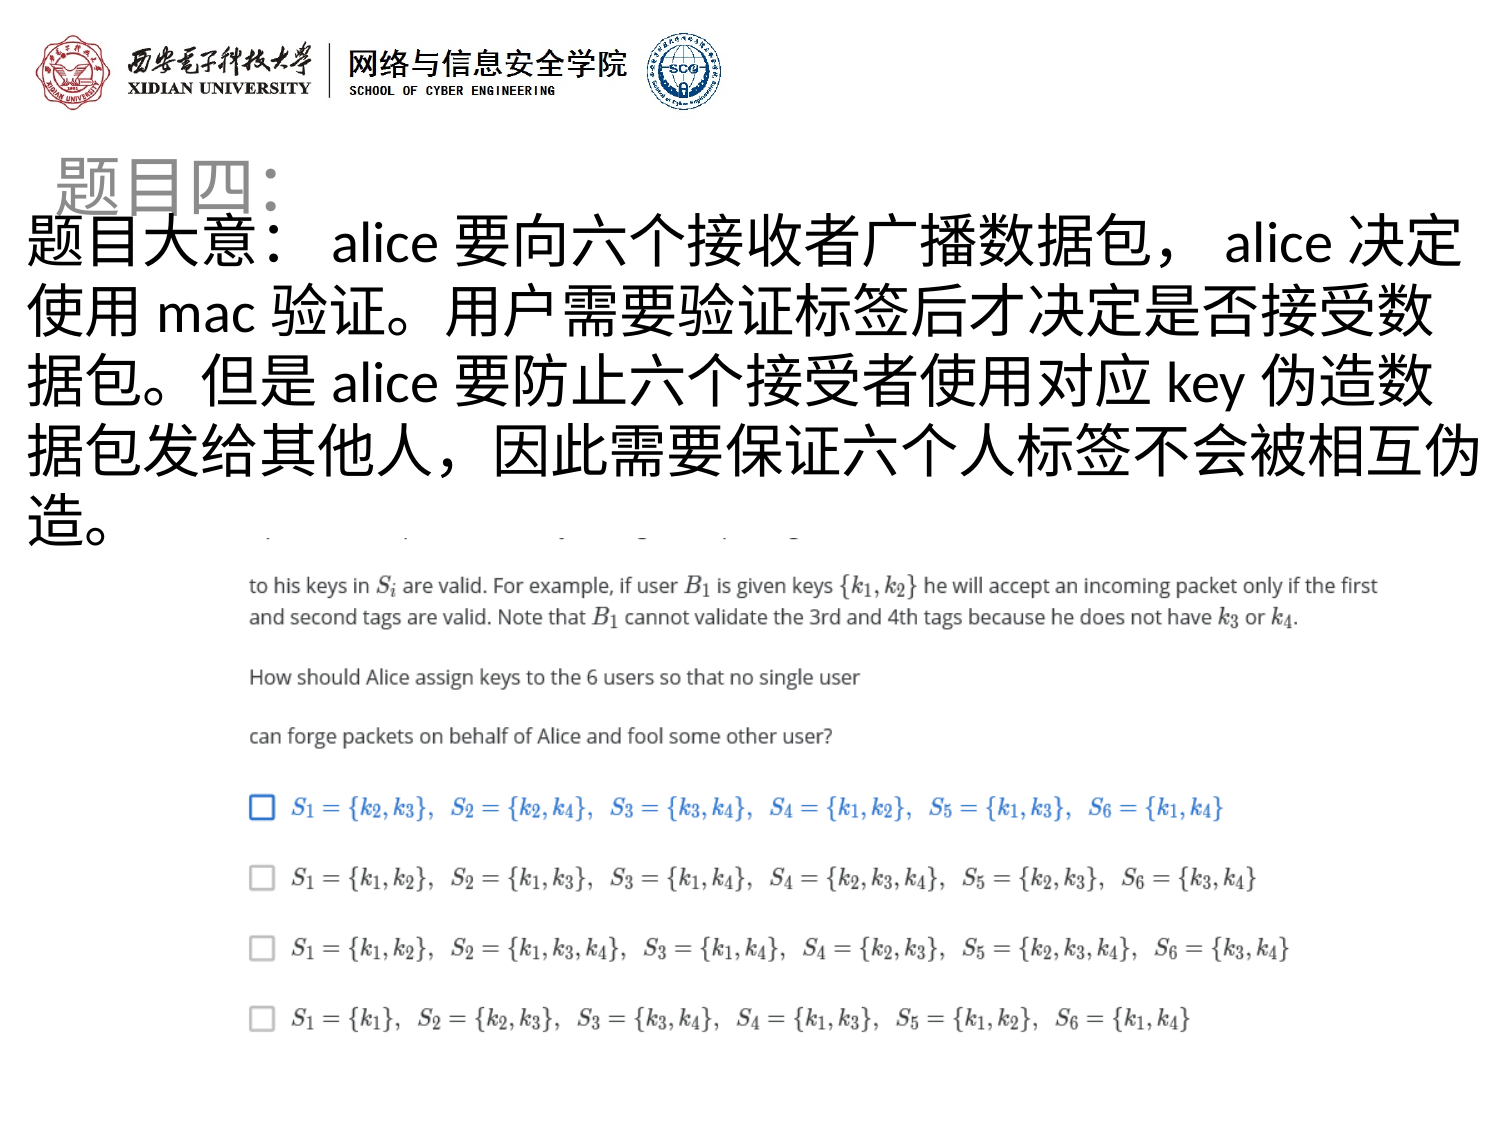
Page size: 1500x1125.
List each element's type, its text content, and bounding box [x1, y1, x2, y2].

subtitle 题目四： [0, 137, 714, 425]
text_box 题目大意：alice要向六个接收者广播数据包，alice决定使用mac验证。用户需要验证标签后才决定是否接受数据包。但是alice要防止六个接受者使用对应key伪造数据包发给其他人，因此需要保证六个人标签不会被相互伪造。 [11, 196, 1500, 563]
picture [29, 18, 733, 127]
picture [82, 538, 1418, 1071]
